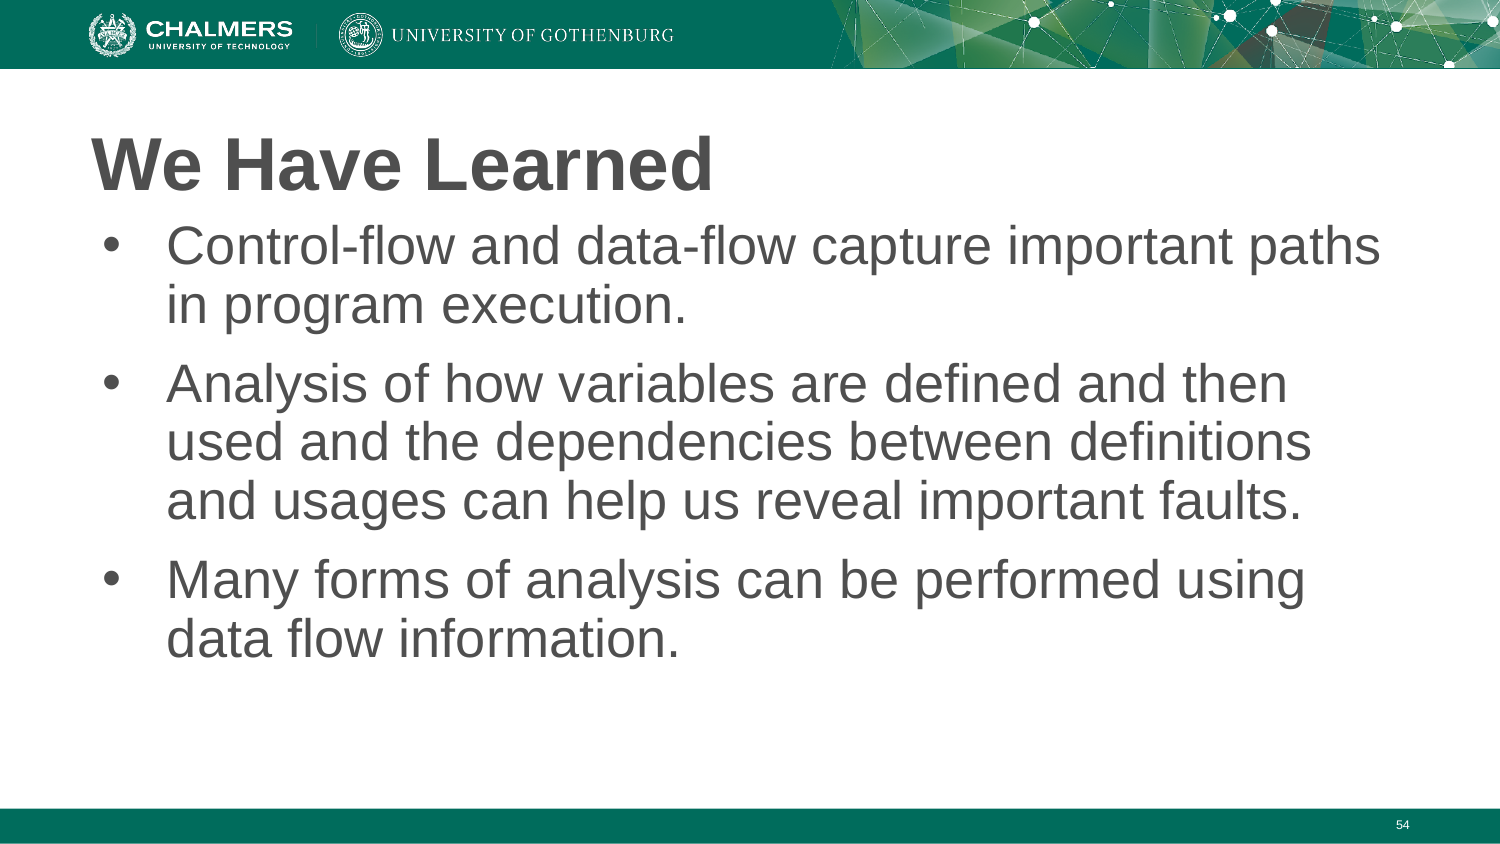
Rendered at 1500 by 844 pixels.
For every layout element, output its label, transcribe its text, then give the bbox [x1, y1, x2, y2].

picture [759, 0, 1500, 68]
list Control-flow and data-flow capture important paths in program execution. Analysis of how variables are defined and then used and the dependencies between definitions and usages can help us reveal important faults. Many forms of analysis can be performed using data flow information. [76, 210, 1425, 782]
slide_number ‹#› [1074, 809, 1425, 844]
picture [64, 0, 696, 85]
title We Have Learned [76, 100, 1425, 210]
